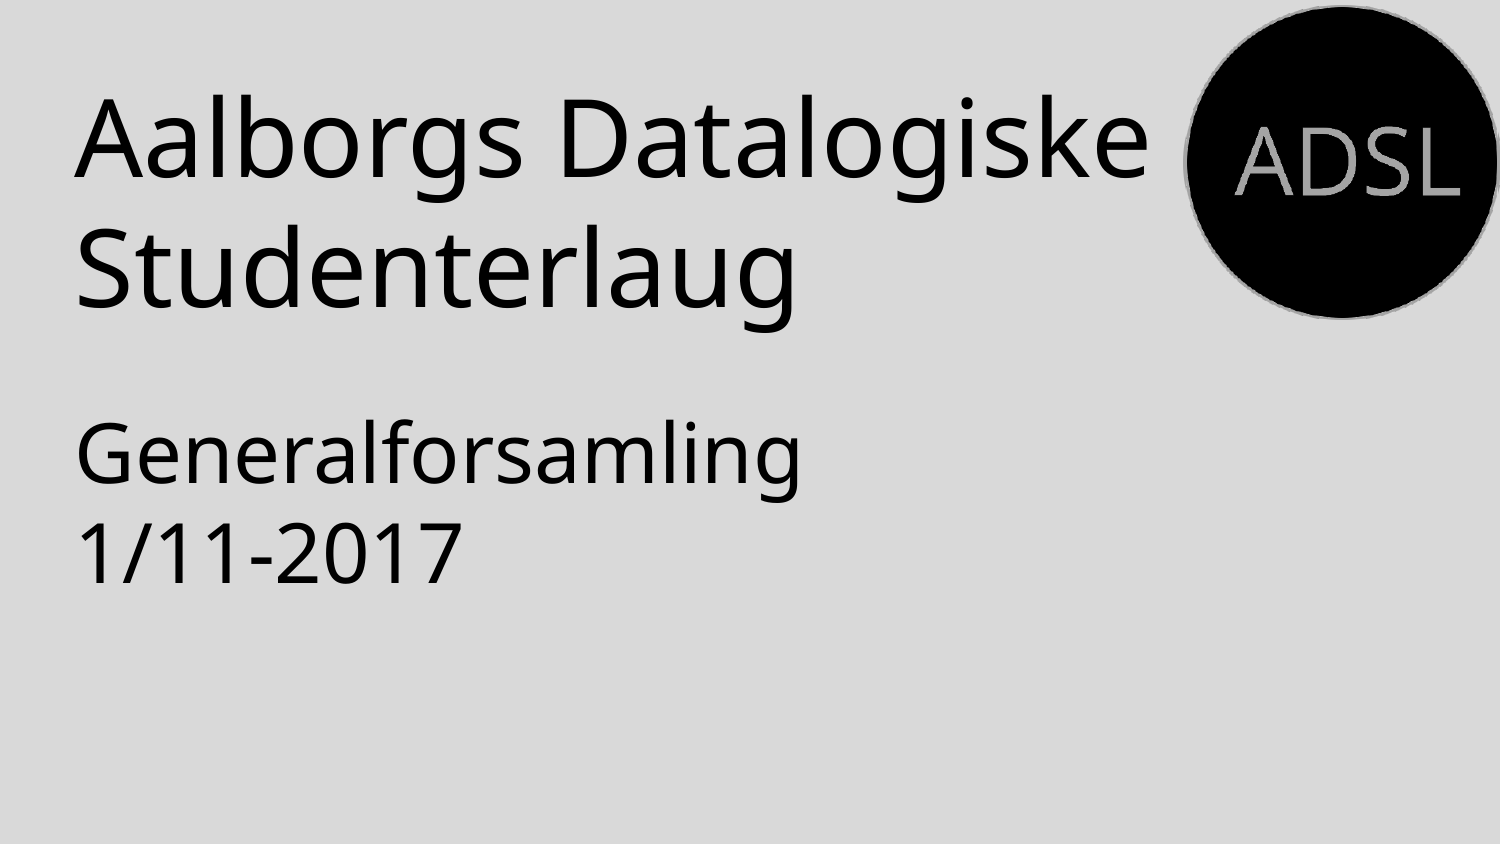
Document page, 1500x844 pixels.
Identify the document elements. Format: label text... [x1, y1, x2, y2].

picture [1183, 0, 1500, 327]
text_box Generalforsamling 1/11-2017 [59, 285, 921, 558]
text_box Aalborgs Datalogiske Studenterlaug [59, 54, 1441, 337]
